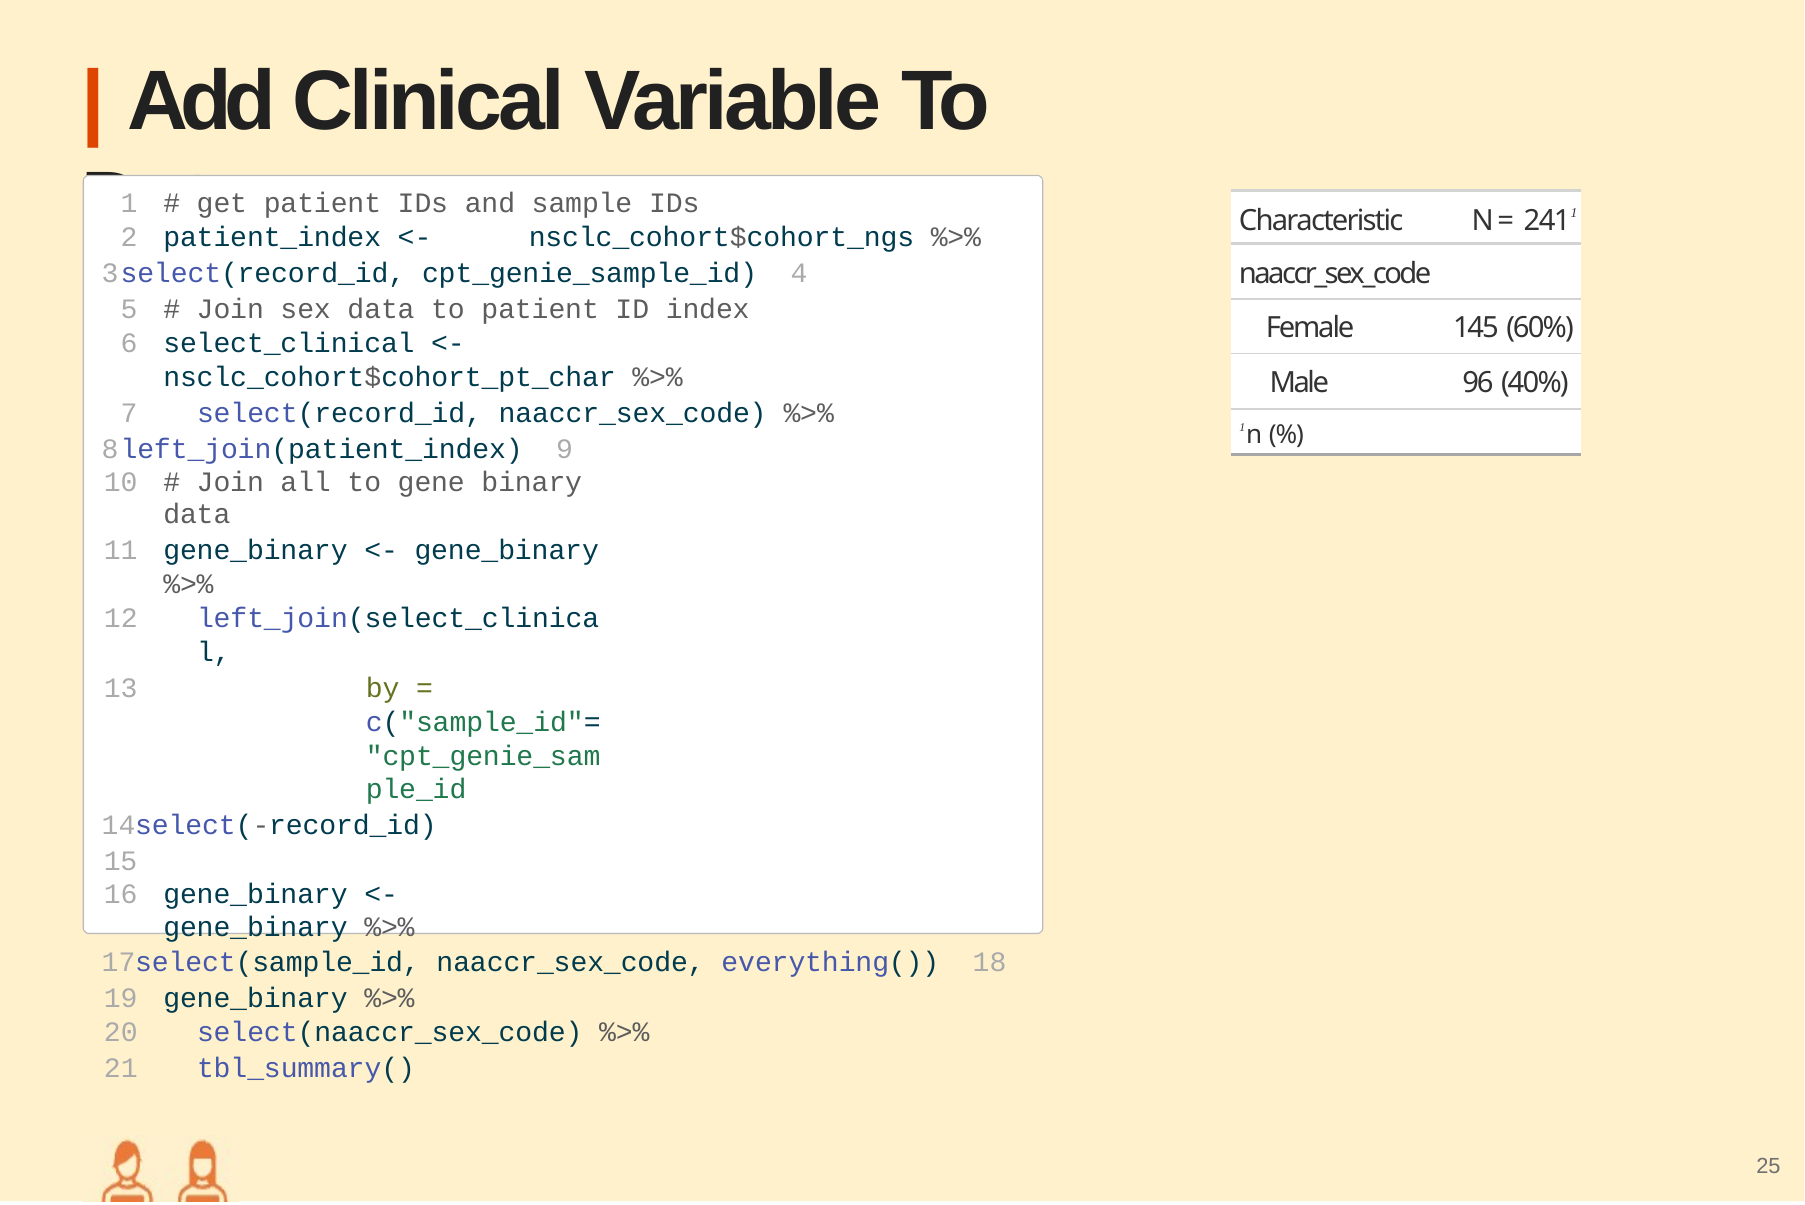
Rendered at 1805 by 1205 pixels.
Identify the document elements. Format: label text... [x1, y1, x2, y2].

text_box [82, 1135, 239, 1202]
table_cell 1 n (%) [1231, 410, 1581, 453]
slide_number 25 [1752, 1154, 1785, 1205]
table_header Characteristic N = 2411 [1231, 192, 1581, 242]
table_cell Female 145 (60%) [1231, 300, 1581, 353]
title | Add Clinical Variable To Data [79, 43, 1157, 248]
text_box [0, 0, 1805, 1202]
text_box # get patient IDs and sample IDs patient_index <- nsclc_cohort$cohort_ngs %>% select(record_id, cpt_genie_sample_id) 4 # Join sex data to patient ID index select_clinical <- nsclc_cohort$cohort_pt_char %>% select(record_id, naaccr_sex_code) %>% left_join(patient_index) 9 # Join all to gene binary data gene_binary <- gene_binary %>% left_join(select_clinical, by = c("sample_id"= "cpt_genie_sample_id select(-record_id) 15 gene_binary <- gene_binary %>% select(sample_id, naaccr_sex_code, everything()) 18 gene_binary %>% select(naaccr_sex_code) %>% tbl_summary() [101, 182, 1044, 1084]
text_box [84, 176, 1042, 933]
table_cell Male 96 (40%) [1231, 354, 1581, 408]
table_cell naaccr_sex_code [1231, 245, 1581, 298]
